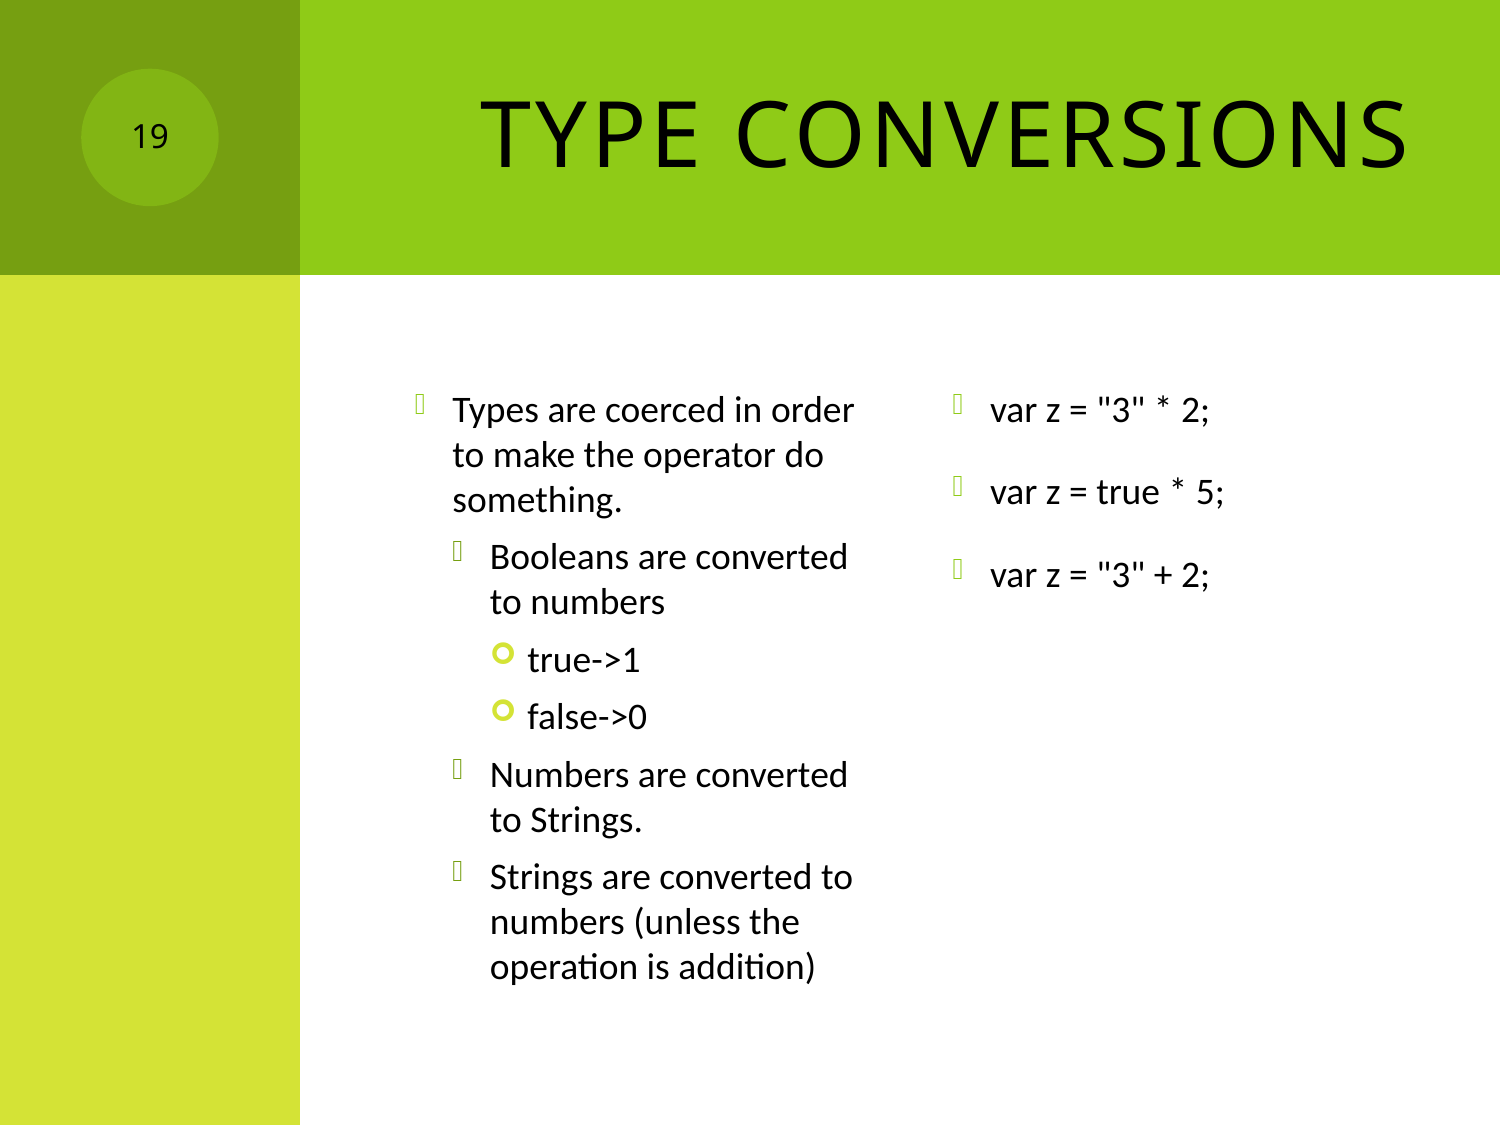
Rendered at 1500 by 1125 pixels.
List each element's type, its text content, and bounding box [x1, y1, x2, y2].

list Types are coerced in order to make the operator do something. Booleans are converted to numbers true->1 false->0 Numbers are converted to Strings. Strings are converted to numbers (unless the operation is addition) [399, 377, 888, 1005]
title Type Conversions [399, 37, 1425, 225]
list var z = "3" * 2; var z = true * 5; var z = "3" + 2; [937, 377, 1425, 1005]
slide_number 19 [87, 87, 213, 188]
